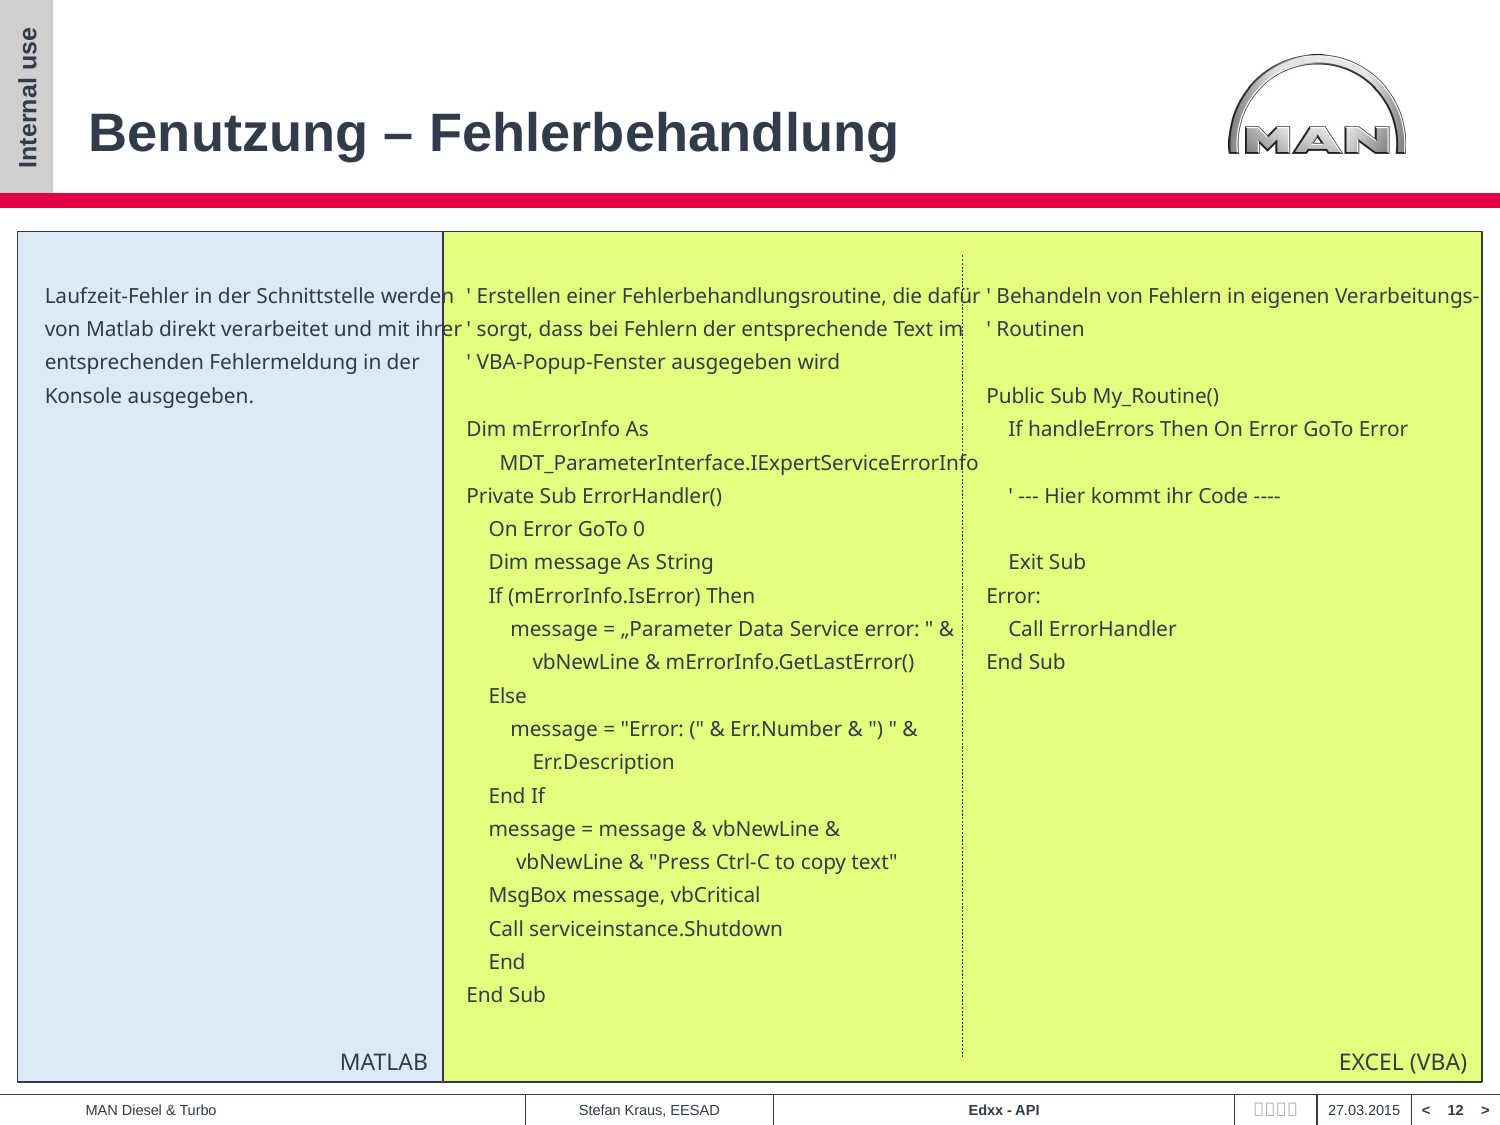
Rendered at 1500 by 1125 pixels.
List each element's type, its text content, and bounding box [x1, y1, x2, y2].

text_box MATLAB [16, 230, 441, 1084]
text_box EXCEL (VBA) [441, 230, 1484, 1084]
title Benutzung – Fehlerbehandlung [88, 30, 1199, 173]
text_box ' Behandeln von Fehlern in eigenen Verarbeitungs- ' Routinen Public Sub My_Routine() If handleErrors Then On Error GoTo Error ' --- Hier kommt ihr Code ---- Exit Sub Error: Call ErrorHandler End Sub [986, 282, 1471, 1035]
text_box Laufzeit-Fehler in der Schnittstelle werden von Matlab direkt verarbeitet und mit ihrer entsprechenden Fehlermeldung in der Konsole ausgegeben. [44, 282, 431, 1035]
text_box ' Erstellen einer Fehlerbehandlungsroutine, die dafür ' sorgt, dass bei Fehlern der entsprechende Text im ' VBA-Popup-Fenster ausgegeben wird Dim mErrorInfo As MDT_ParameterInterface.IExpertServiceErrorInfo Private Sub ErrorHandler() On Error GoTo 0 Dim message As String If (mErrorInfo.IsError) Then message = „Parameter Data Service error: " & vbNewLine & mErrorInfo.GetLastError() Else message = "Error: (" & Err.Number & ") " & Err.Description End If message = message & vbNewLine & vbNewLine & "Press Ctrl-C to copy text" MsgBox message, vbCritical Call serviceinstance.Shutdown End End Sub [466, 282, 951, 1035]
picture [1228, 54, 1406, 154]
